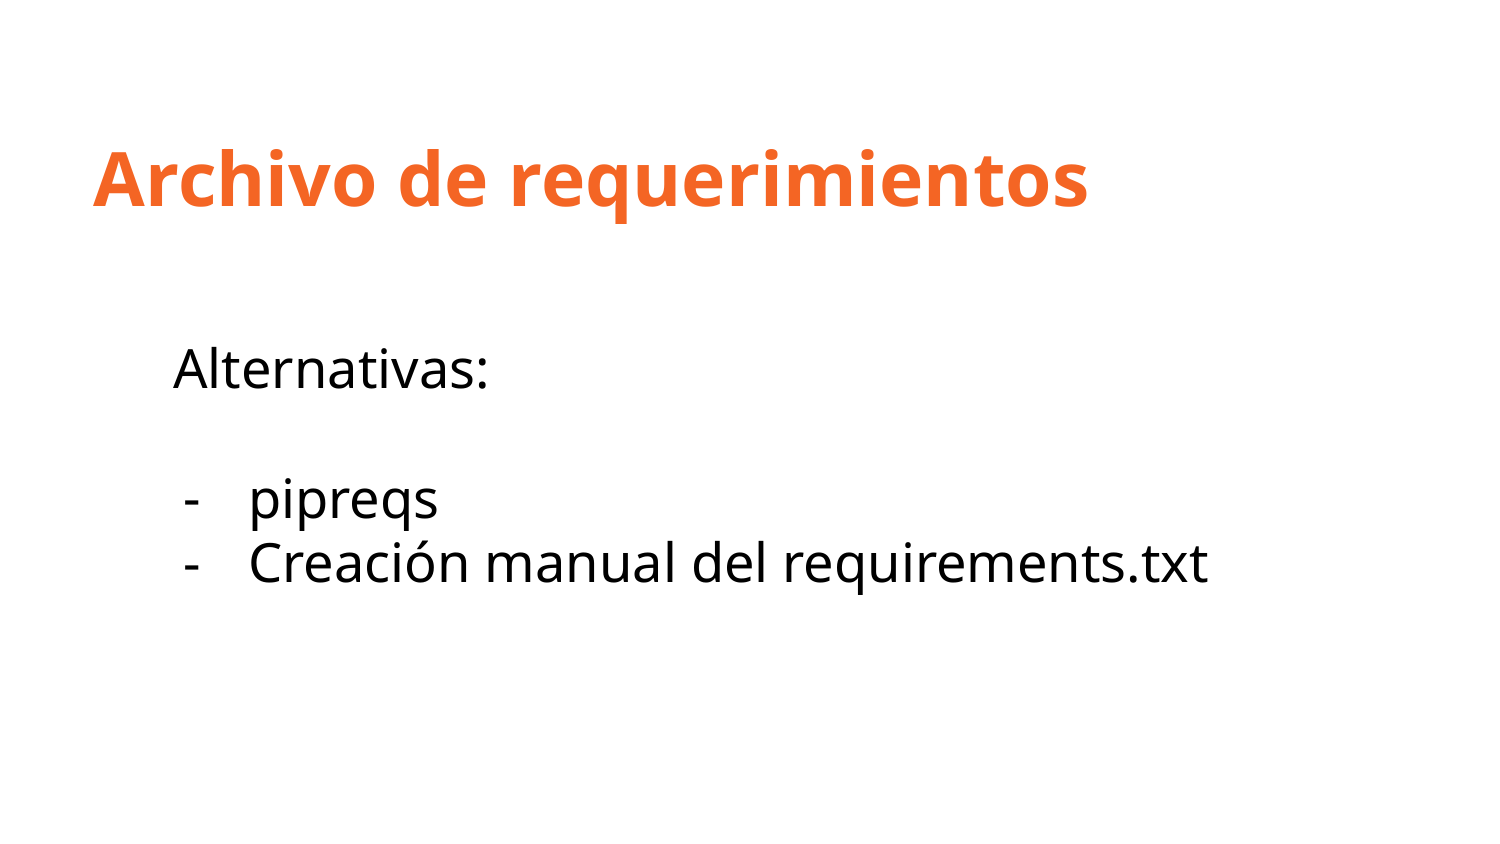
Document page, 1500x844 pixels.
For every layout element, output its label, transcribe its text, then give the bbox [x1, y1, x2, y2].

text_box Alternativas: pipreqs Creación manual del requirements.txt [158, 318, 1273, 609]
title Archivo de requerimientos [78, 116, 1477, 243]
